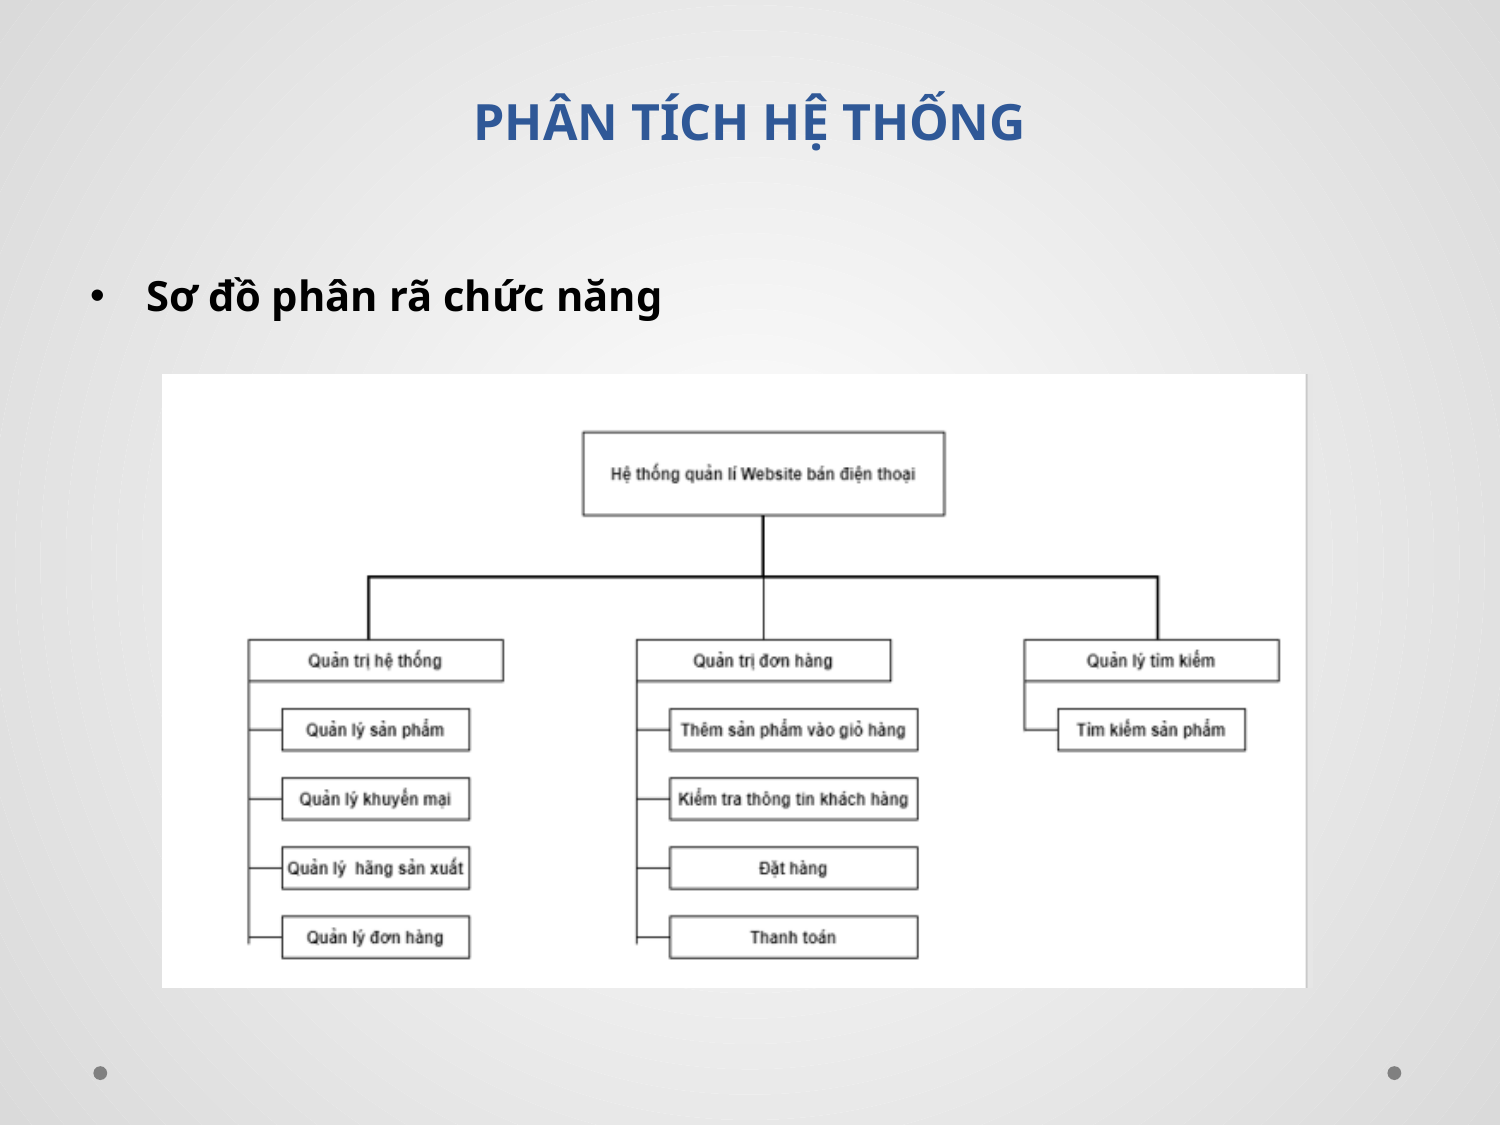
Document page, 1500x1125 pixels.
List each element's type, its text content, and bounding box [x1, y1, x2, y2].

title PHÂN TÍCH HỆ THỐNG [75, 0, 1425, 158]
picture [162, 374, 1313, 988]
list Sơ đồ phân rã chức năng [75, 262, 1425, 1005]
